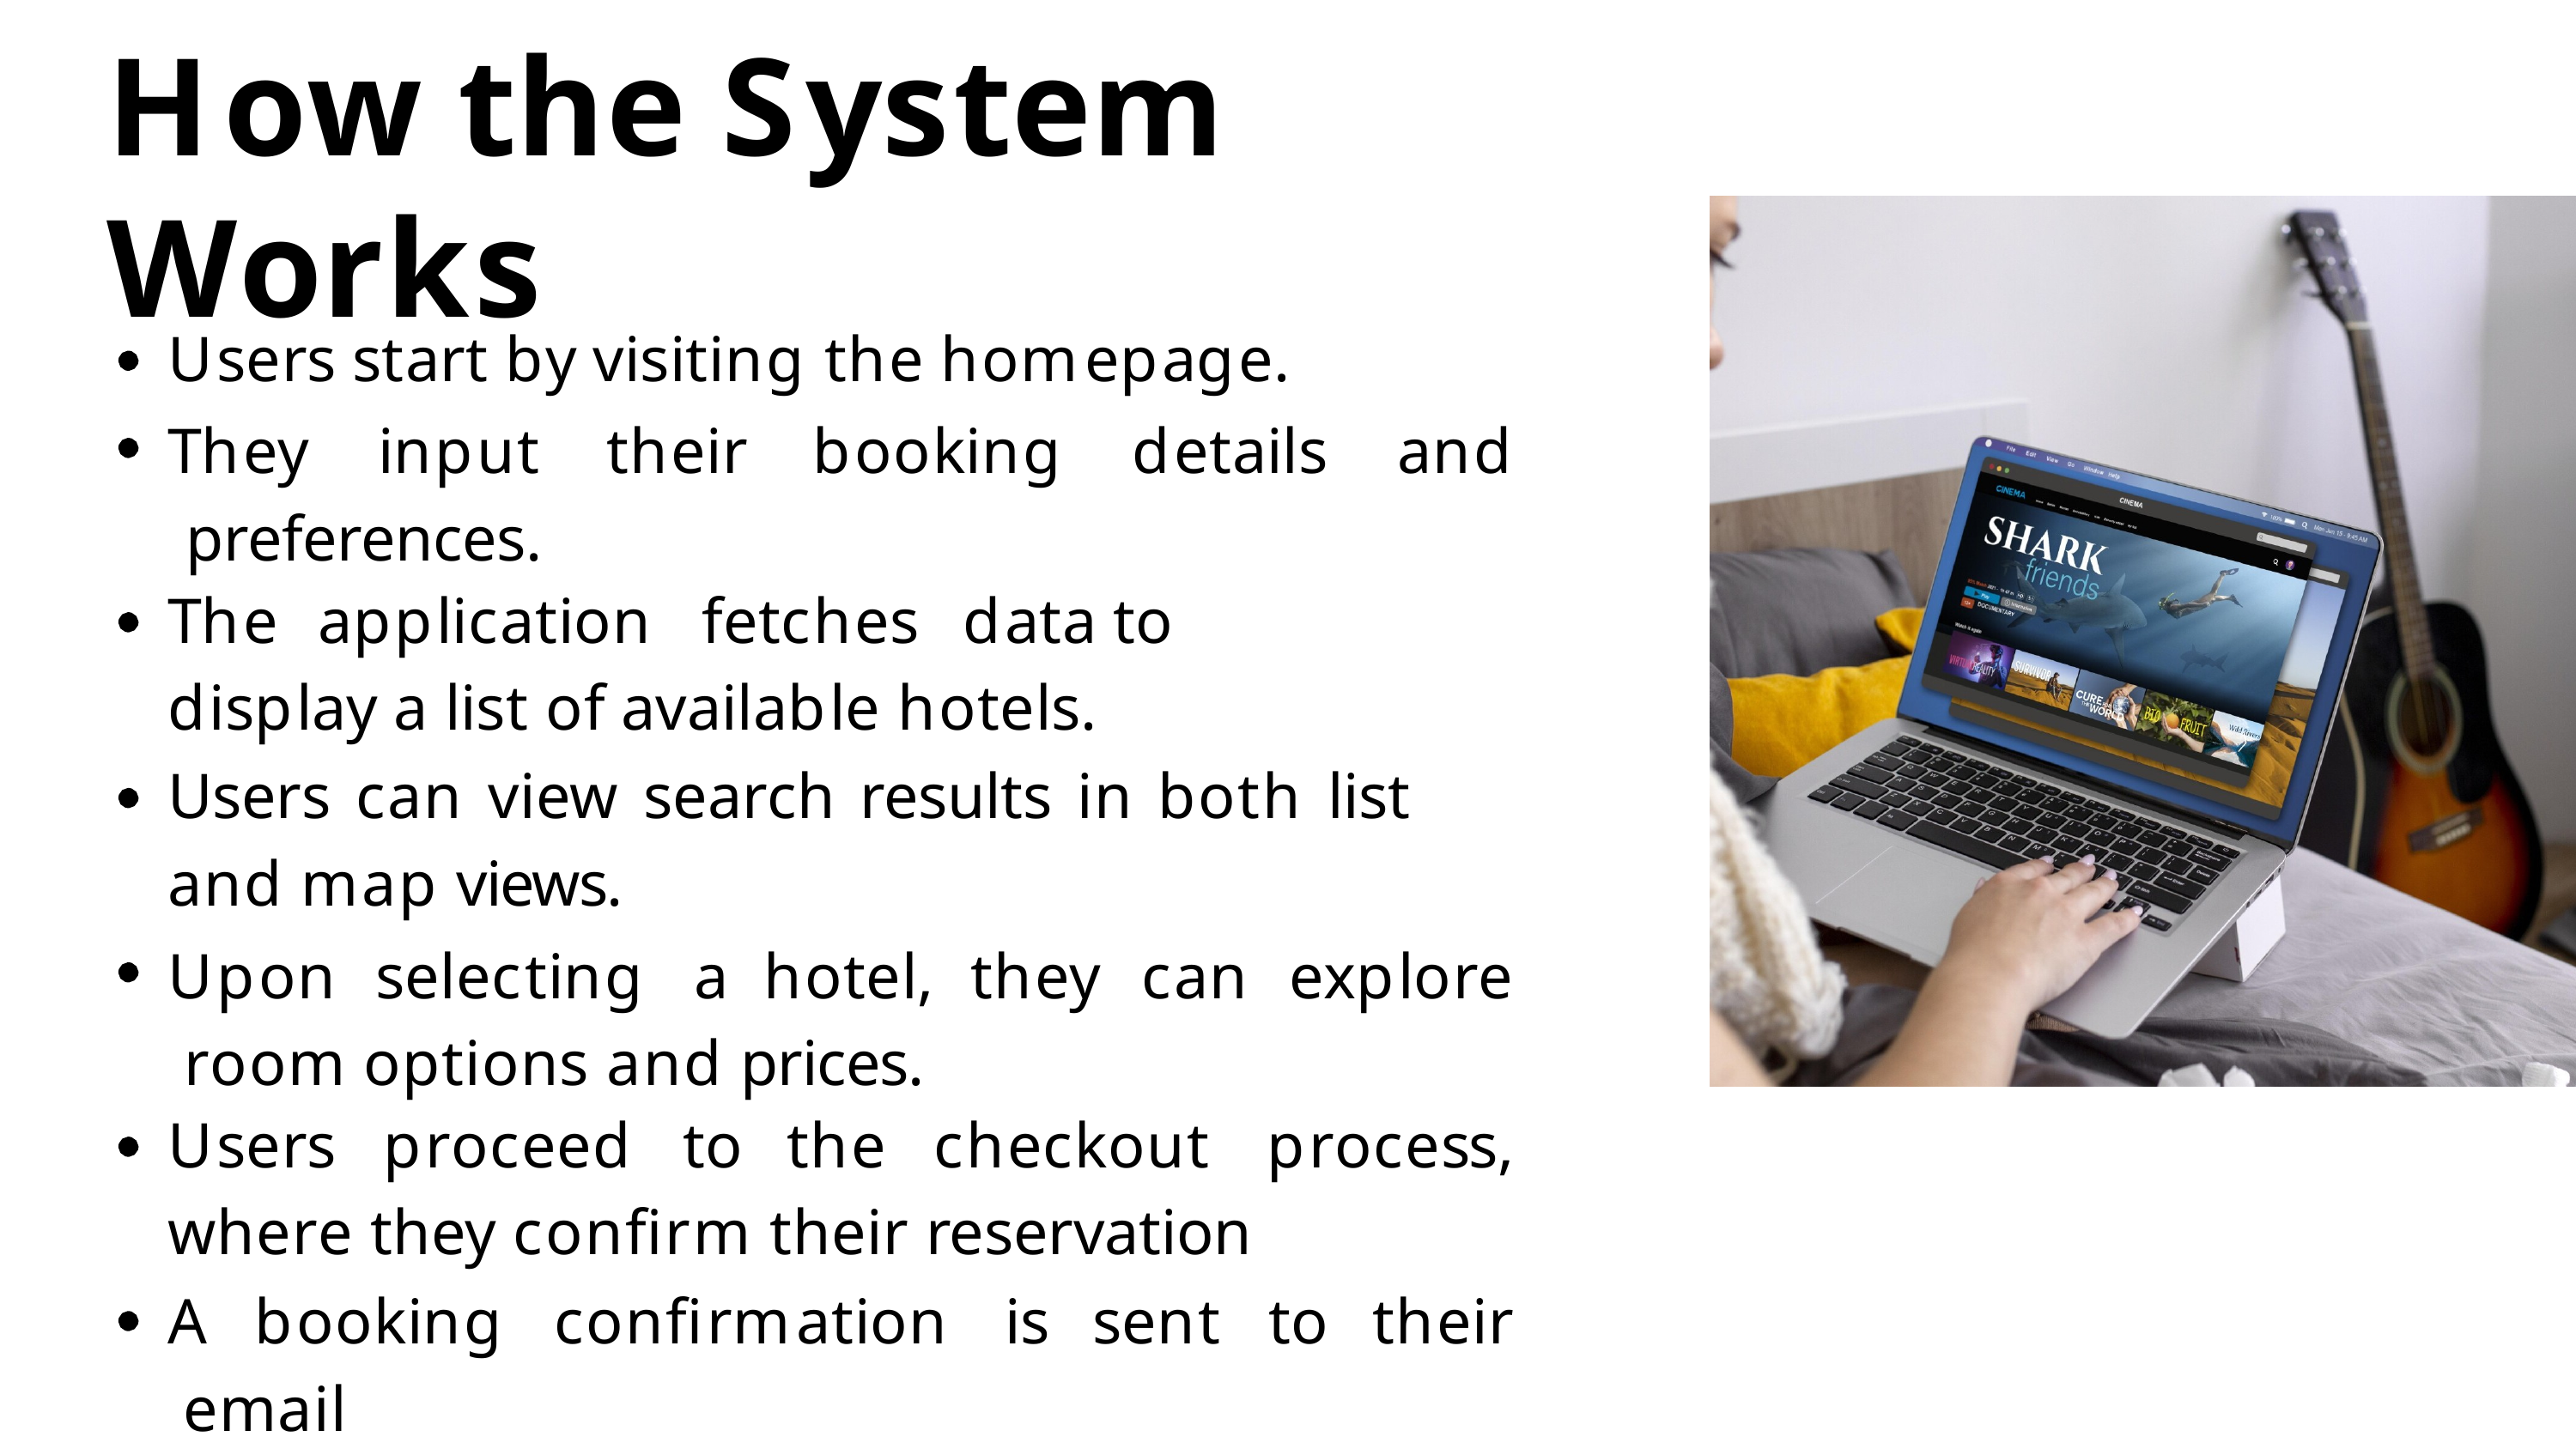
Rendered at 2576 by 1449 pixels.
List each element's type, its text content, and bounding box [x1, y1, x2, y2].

picture [1710, 196, 2576, 1087]
text_box Users start by visiting the homepage. They input their booking details and preferences. The application fetches data to display a list of available hotels. Users can view search results in both list and map views. Upon selecting a hotel, they can explore room options and prices. Users proceed to the checkout process, where they conﬁrm their reservation A booking conﬁrmation is sent to their email [165, 305, 1520, 1444]
text_box [118, 787, 139, 809]
text_box [118, 438, 139, 458]
title How the System Works [105, 19, 1521, 345]
text_box [118, 1311, 139, 1331]
text_box [118, 350, 139, 371]
text_box [118, 962, 139, 983]
text_box [118, 1137, 139, 1157]
text_box [118, 612, 139, 633]
